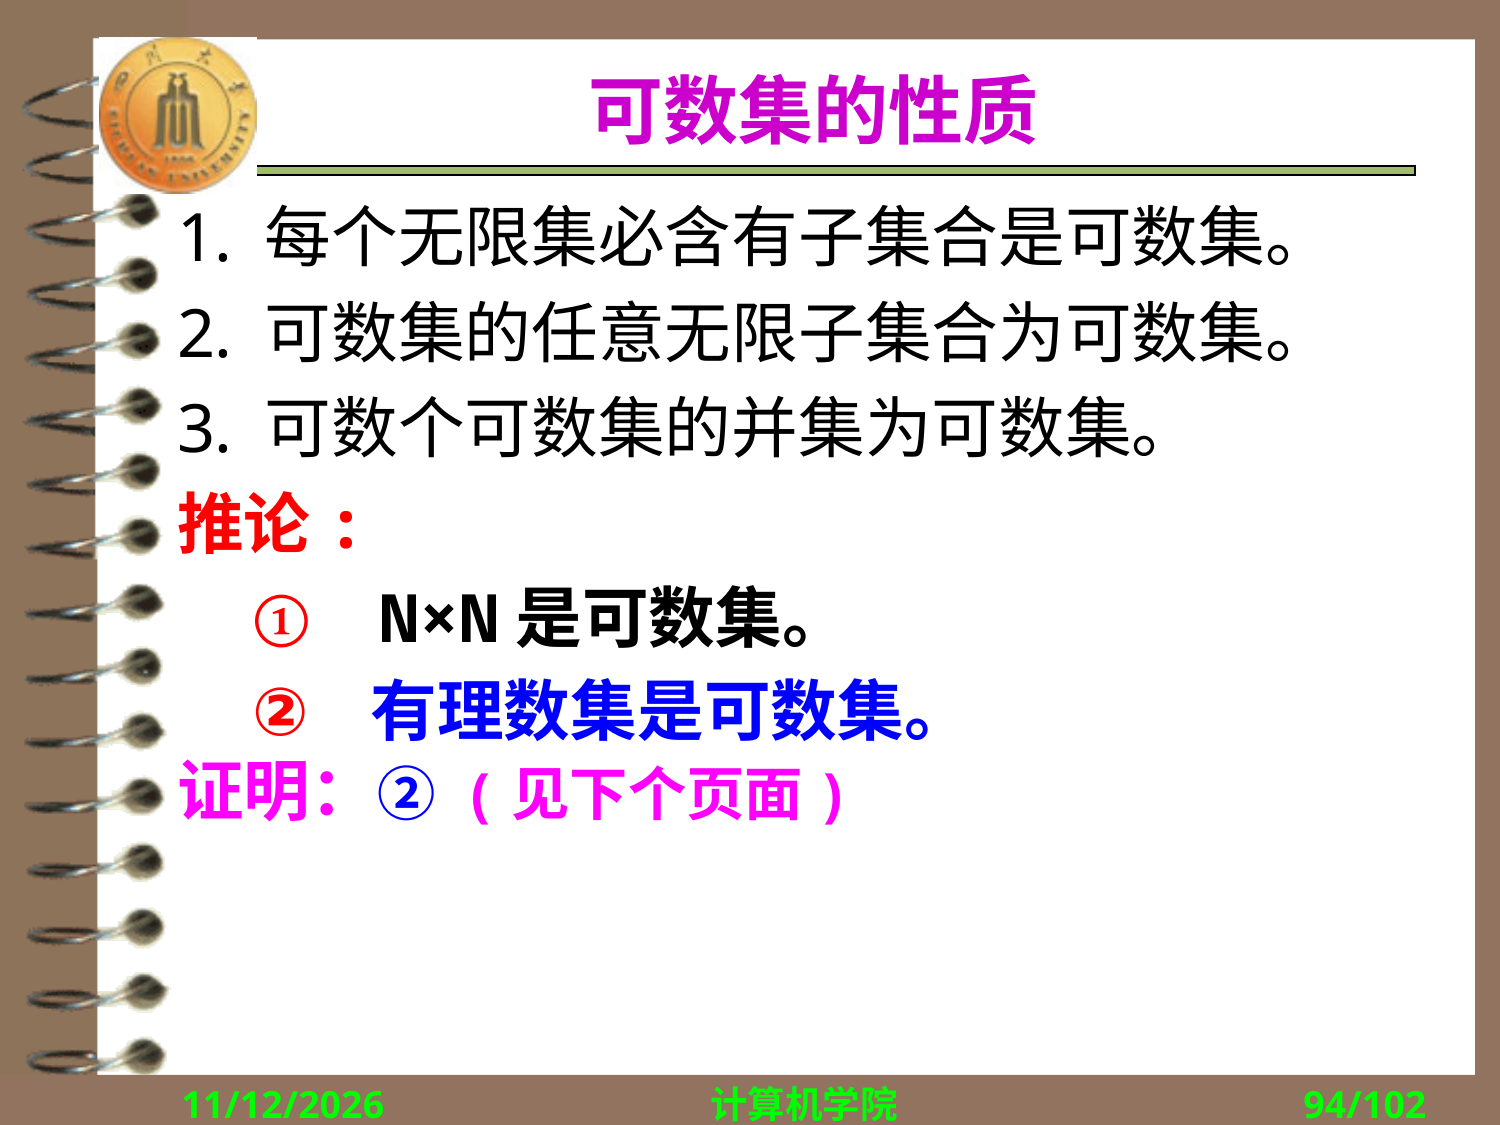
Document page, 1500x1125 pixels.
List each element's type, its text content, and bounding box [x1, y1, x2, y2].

list 每个无限集必含有子集合是可数集。 可数集的任意无限子集合为可数集。 可数个可数集的并集为可数集。 推论: N×N是可数集。 有理数集是可数集。 证明：② (见下个页面) [171, 172, 1422, 840]
footer 计算机学院 [479, 1073, 1128, 1100]
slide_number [166, 1073, 479, 1100]
title 可数集的性质 [212, 50, 1415, 168]
slide_number 94/102 [1128, 1073, 1442, 1100]
picture [0, 0, 257, 1075]
